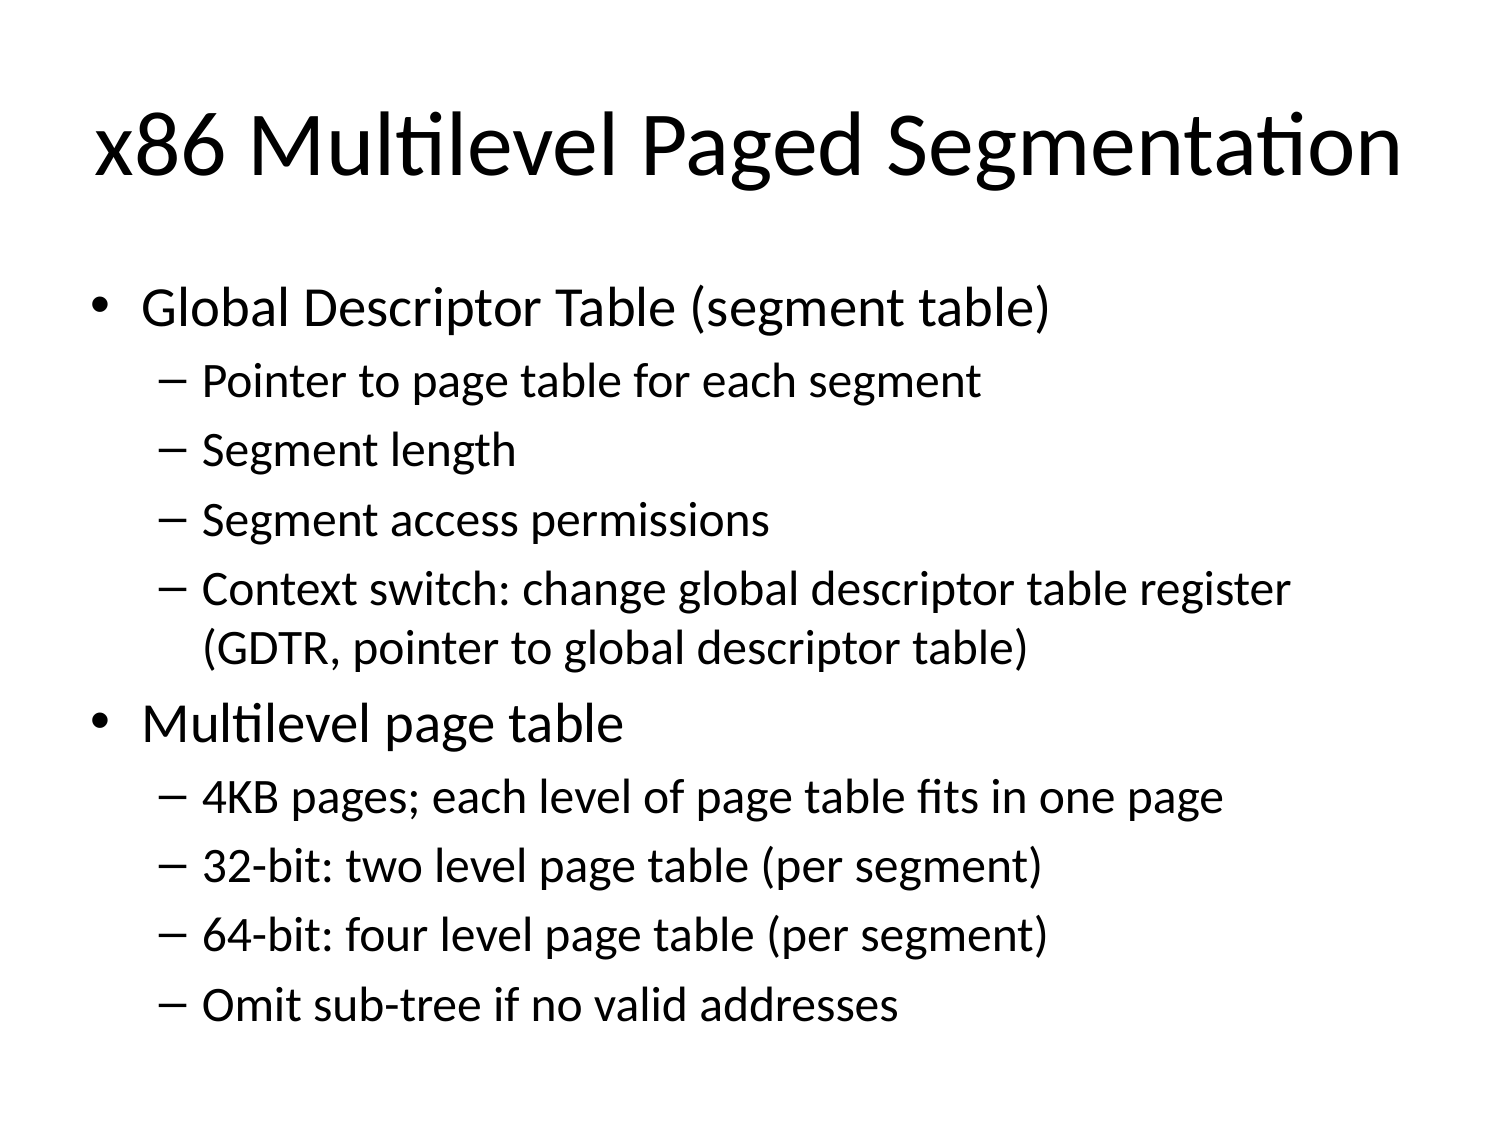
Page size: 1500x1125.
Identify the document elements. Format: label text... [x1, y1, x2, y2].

title x86 Multilevel Paged Segmentation [75, 45, 1425, 233]
list Global Descriptor Table (segment table) Pointer to page table for each segment Segment length Segment access permissions Context switch: change global descriptor table register (GDTR, pointer to global descriptor table) Multilevel page table 4KB pages; each level of page table fits in one page 32-bit: two level page table (per segment) 64-bit: four level page table (per segment) Omit sub-tree if no valid addresses [75, 262, 1425, 1042]
